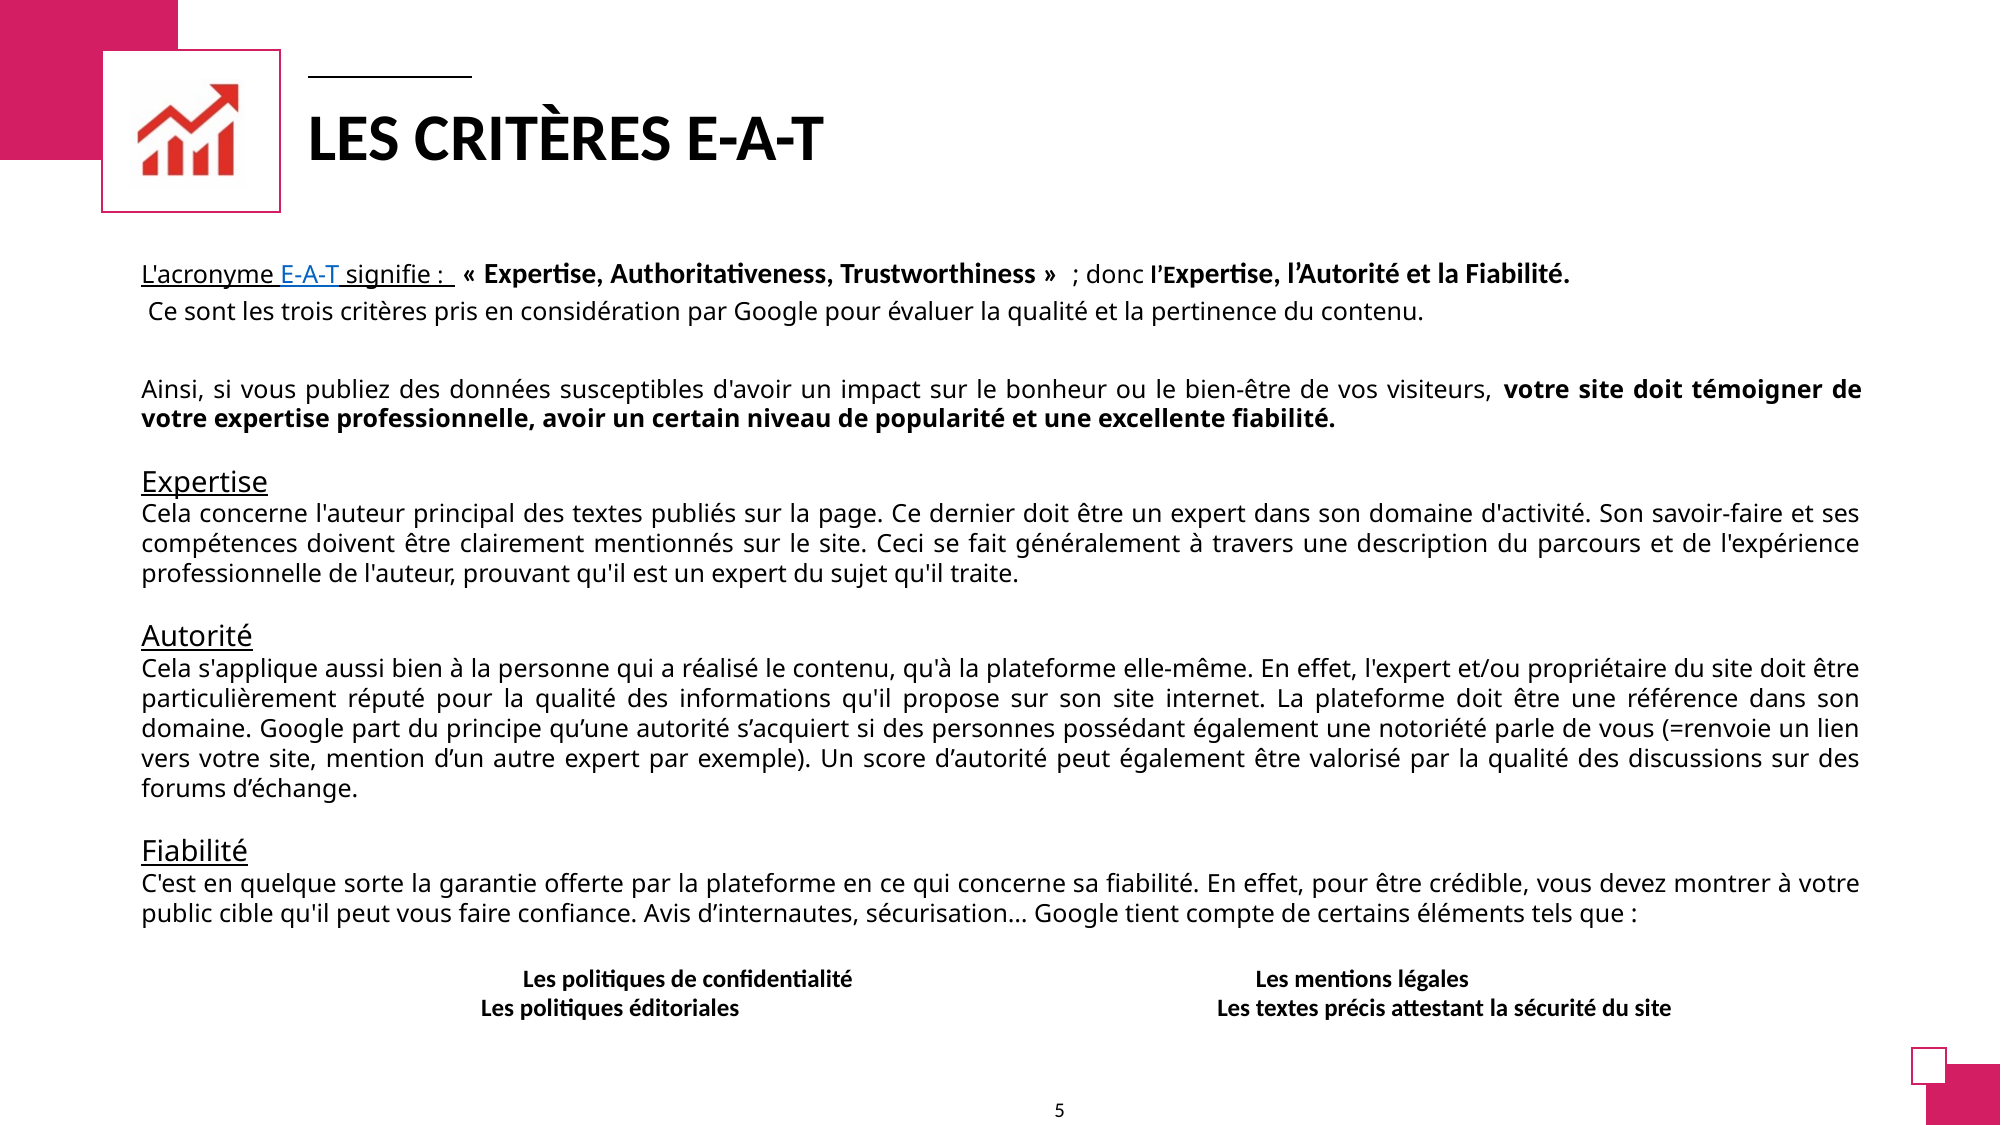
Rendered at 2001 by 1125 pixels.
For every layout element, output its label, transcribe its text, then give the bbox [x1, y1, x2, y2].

picture [130, 79, 246, 189]
text_box 5 [834, 1092, 1285, 1125]
text_box LES CRITÈRES E-A-T [293, 86, 1956, 182]
text_box [1926, 1064, 2000, 1125]
text_box [0, 0, 177, 159]
text_box L'acronyme E-A-T signifie : « Expertise, Authoritativeness, Trustworthiness » ; donc l’Expertise, l’Autorité et la Fiabilité. Ce sont les trois critères pris en considération par Google pour évaluer la qualité et la pertinence du contenu. Ainsi, si vous publiez des données susceptibles d'avoir un impact sur le bonheur ou le bien-être de vos visiteurs, votre site doit témoigner de votre expertise professionnelle, avoir un certain niveau de popularité et une excellente fiabilité. Expertise Cela concerne l'auteur principal des textes publiés sur la page. Ce dernier doit être un expert dans son domaine d'activité. Son savoir-faire et ses compétences doivent être clairement mentionnés sur le site. Ceci se fait généralement à travers une description du parcours et de l'expérience professionnelle de l'auteur, prouvant qu'il est un expert du sujet qu'il traite. Autorité Cela s'applique aussi bien à la personne qui a réalisé le contenu, qu'à la plateforme elle-même. En effet, l'expert et/ou propriétaire du site doit être particulièrement réputé pour la qualité des informations qu'il propose sur son site internet. La plateforme doit être une référence dans son domaine. Google part du principe qu’une autorité s’acquiert si des personnes possédant également une notoriété parle de vous (=renvoie un lien vers votre site, mention d’un autre expert par exemple). Un score d’autorité peut également être valorisé par la qualité des discussions sur des forums d’échange. Fiabilité C'est en quelque sorte la garantie offerte par la plateforme en ce qui concerne sa fiabilité. En effet, pour être crédible, vous devez montrer à votre public cible qu'il peut vous faire confiance. Avis d’internautes, sécurisation… Google tient compte de certains éléments tels que : Les politiques de confidentialité Les mentions légales Les politiques éditoriales Les textes précis attestant la sécurité du site [126, 246, 1878, 1090]
text_box [1912, 1048, 1947, 1085]
text_box [101, 50, 281, 212]
